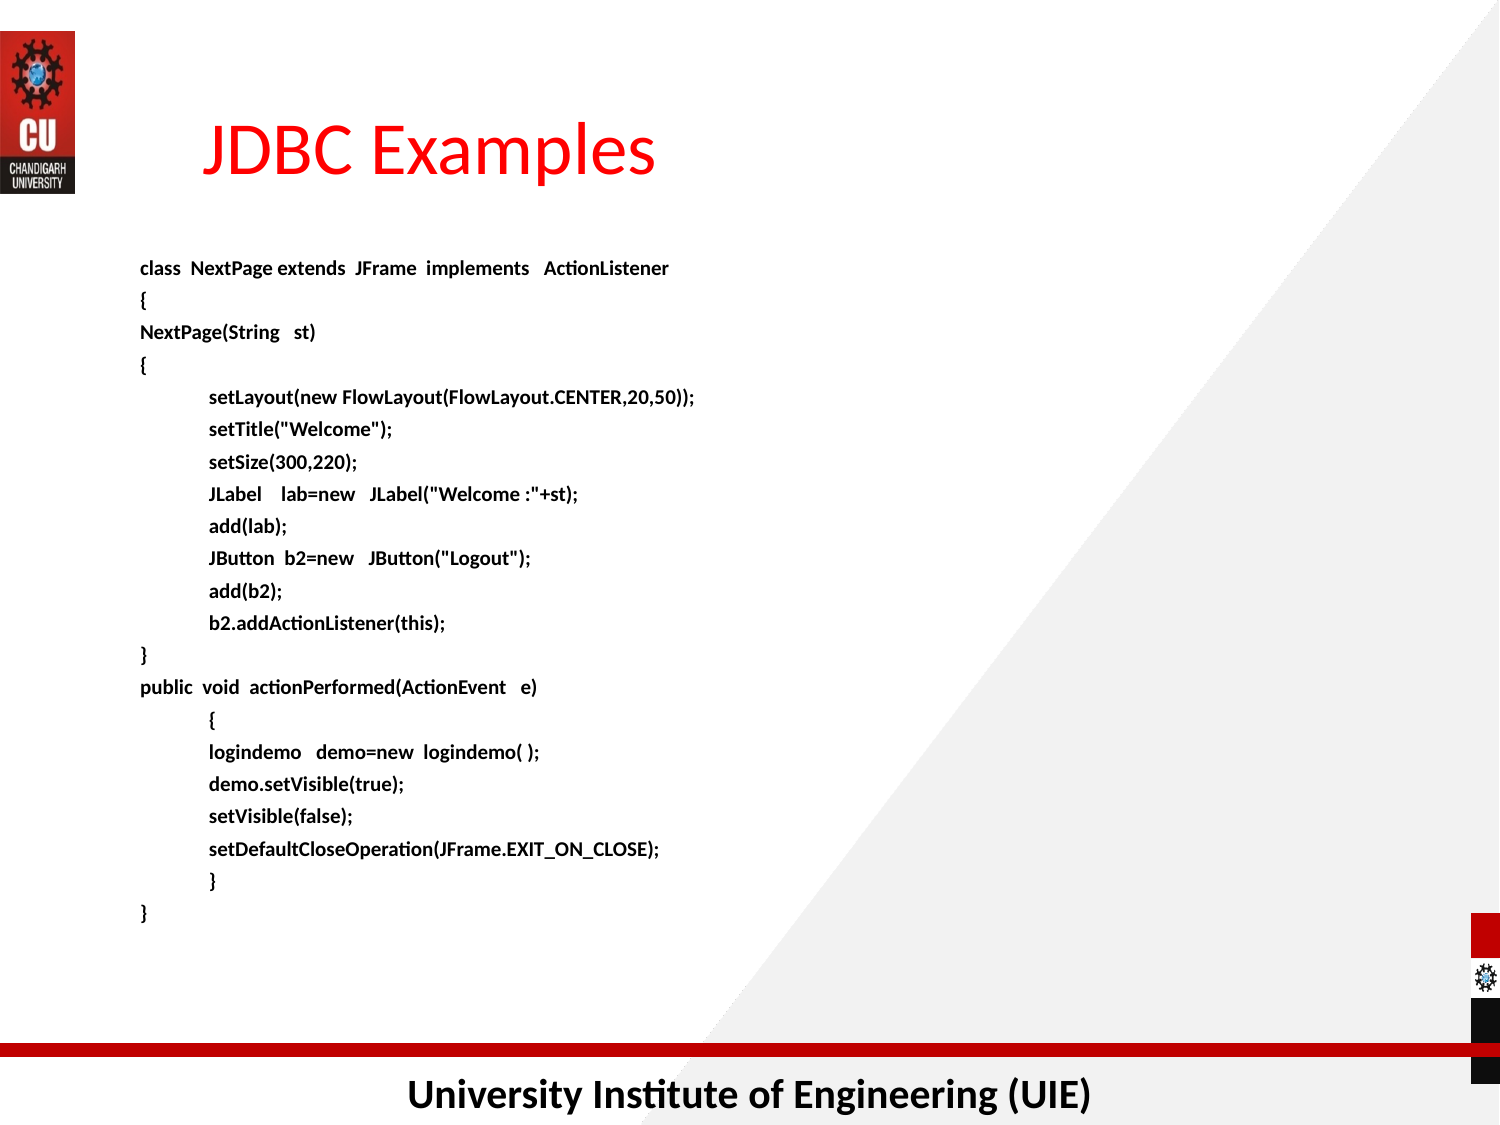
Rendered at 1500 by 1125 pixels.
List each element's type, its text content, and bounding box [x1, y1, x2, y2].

title JDBC Examples [187, 99, 1388, 200]
list class NextPage extends JFrame implements ActionListener { NextPage(String st) { setLayout(new FlowLayout(FlowLayout.CENTER,20,50)); setTitle("Welcome"); setSize(300,220); JLabel lab=new JLabel("Welcome :"+st); add(lab); JButton b2=new JButton("Logout"); add(b2); b2.addActionListener(this); } public void actionPerformed(ActionEvent e) { logindemo demo=new logindemo( ); demo.setVisible(true); setVisible(false); setDefaultCloseOperation(JFrame.EXIT_ON_CLOSE); } } [125, 249, 1375, 938]
picture [0, 1057, 1500, 1125]
picture [0, 0, 1500, 1043]
